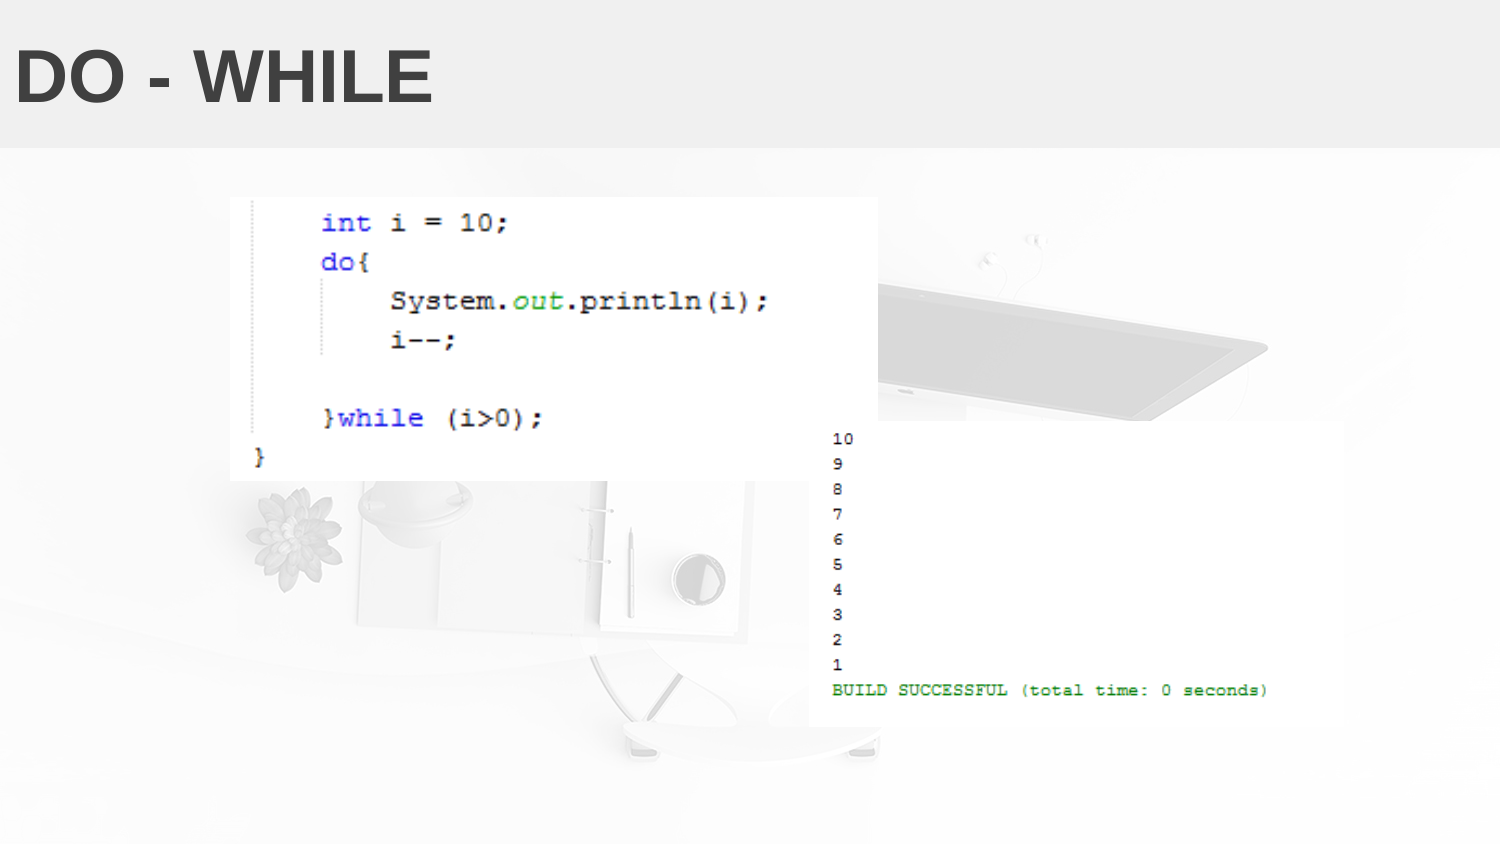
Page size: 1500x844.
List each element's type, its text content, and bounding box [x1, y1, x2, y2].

picture [0, 146, 1500, 844]
title DO - WHILE [0, 0, 1500, 146]
